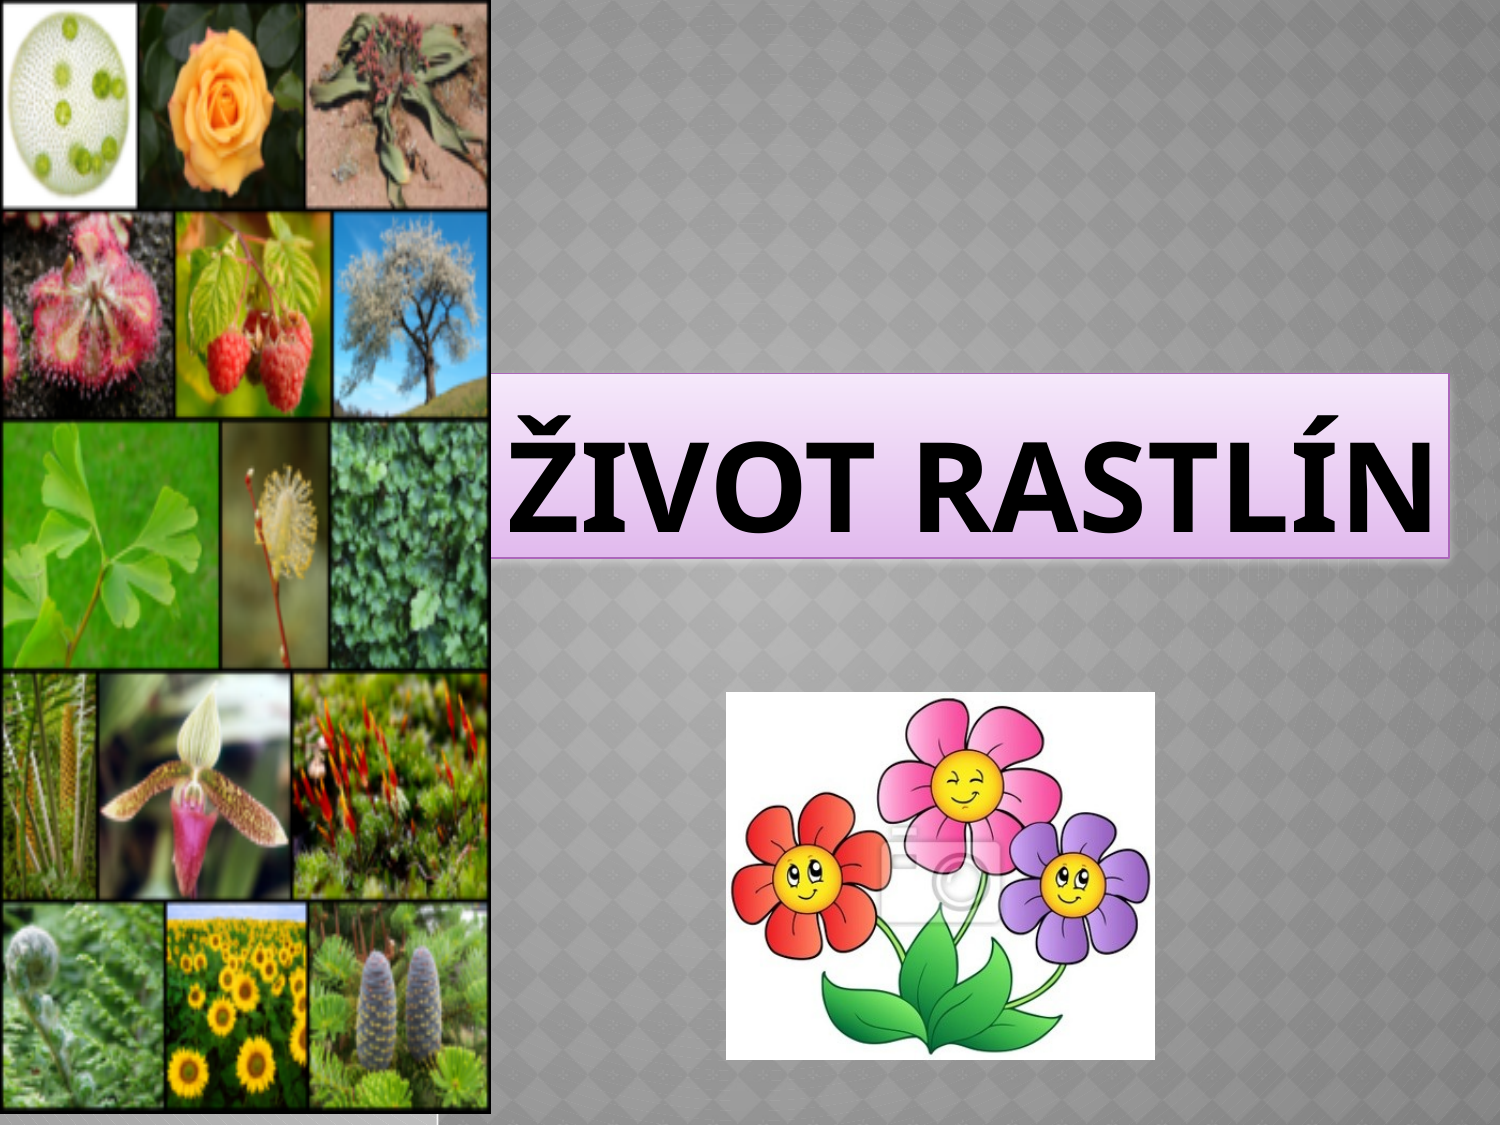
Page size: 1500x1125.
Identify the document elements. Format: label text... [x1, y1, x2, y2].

picture [0, 0, 491, 1114]
title ŽIVOT RASTLÍN [496, 373, 1450, 559]
picture [725, 691, 1156, 1061]
